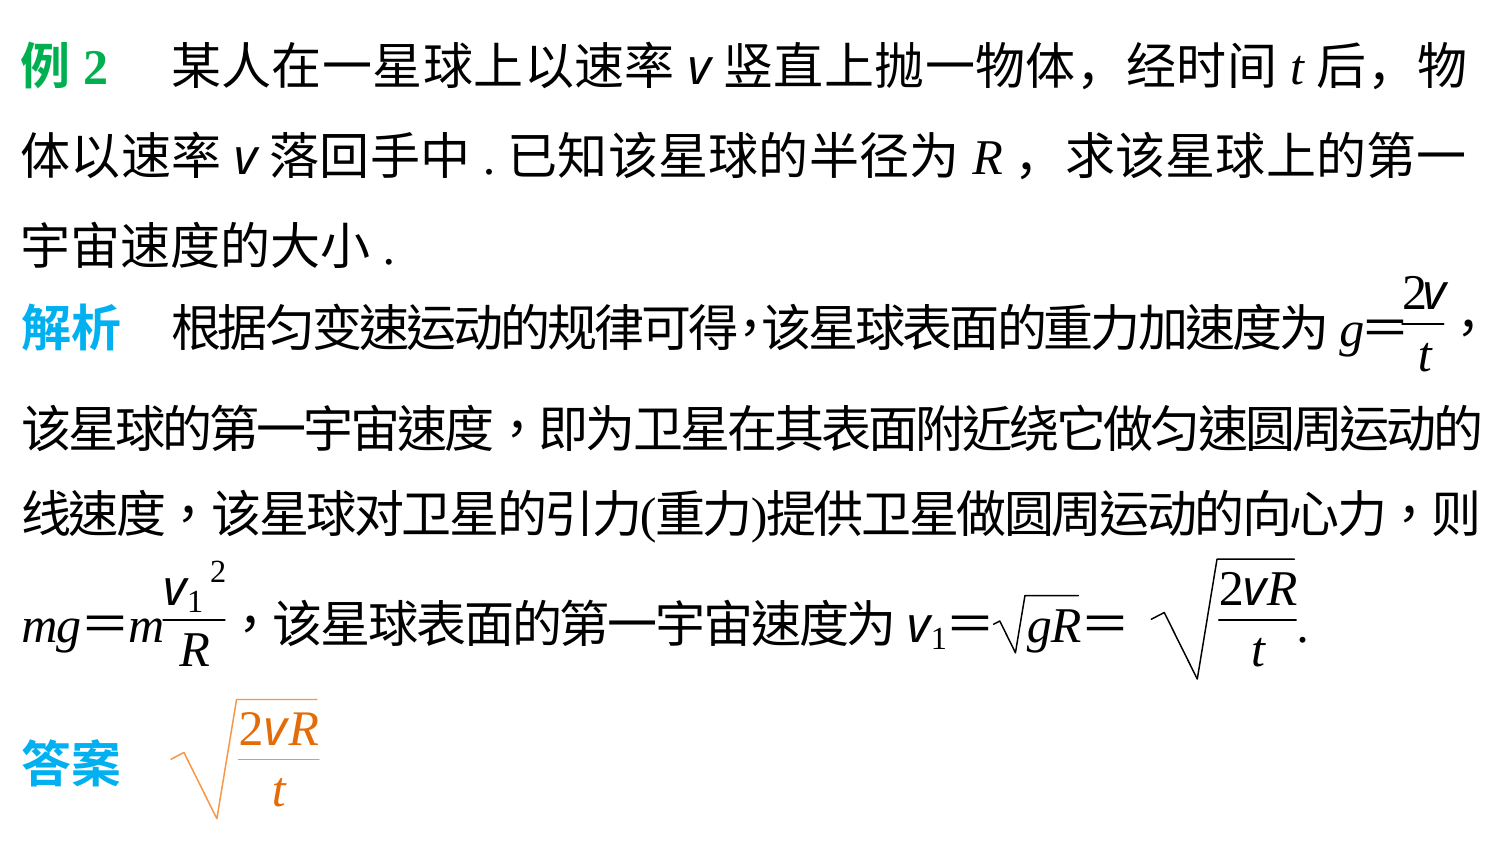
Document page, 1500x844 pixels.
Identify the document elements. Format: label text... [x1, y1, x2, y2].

text_box 例2 某人在一星球上以速率v竖直上抛一物体，经时间t后，物体以速率v落回手中.已知该星球的半径为R，求该星球上的第一宇宙速度的大小. [5, 0, 1483, 283]
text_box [20, 263, 1481, 680]
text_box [20, 695, 617, 823]
